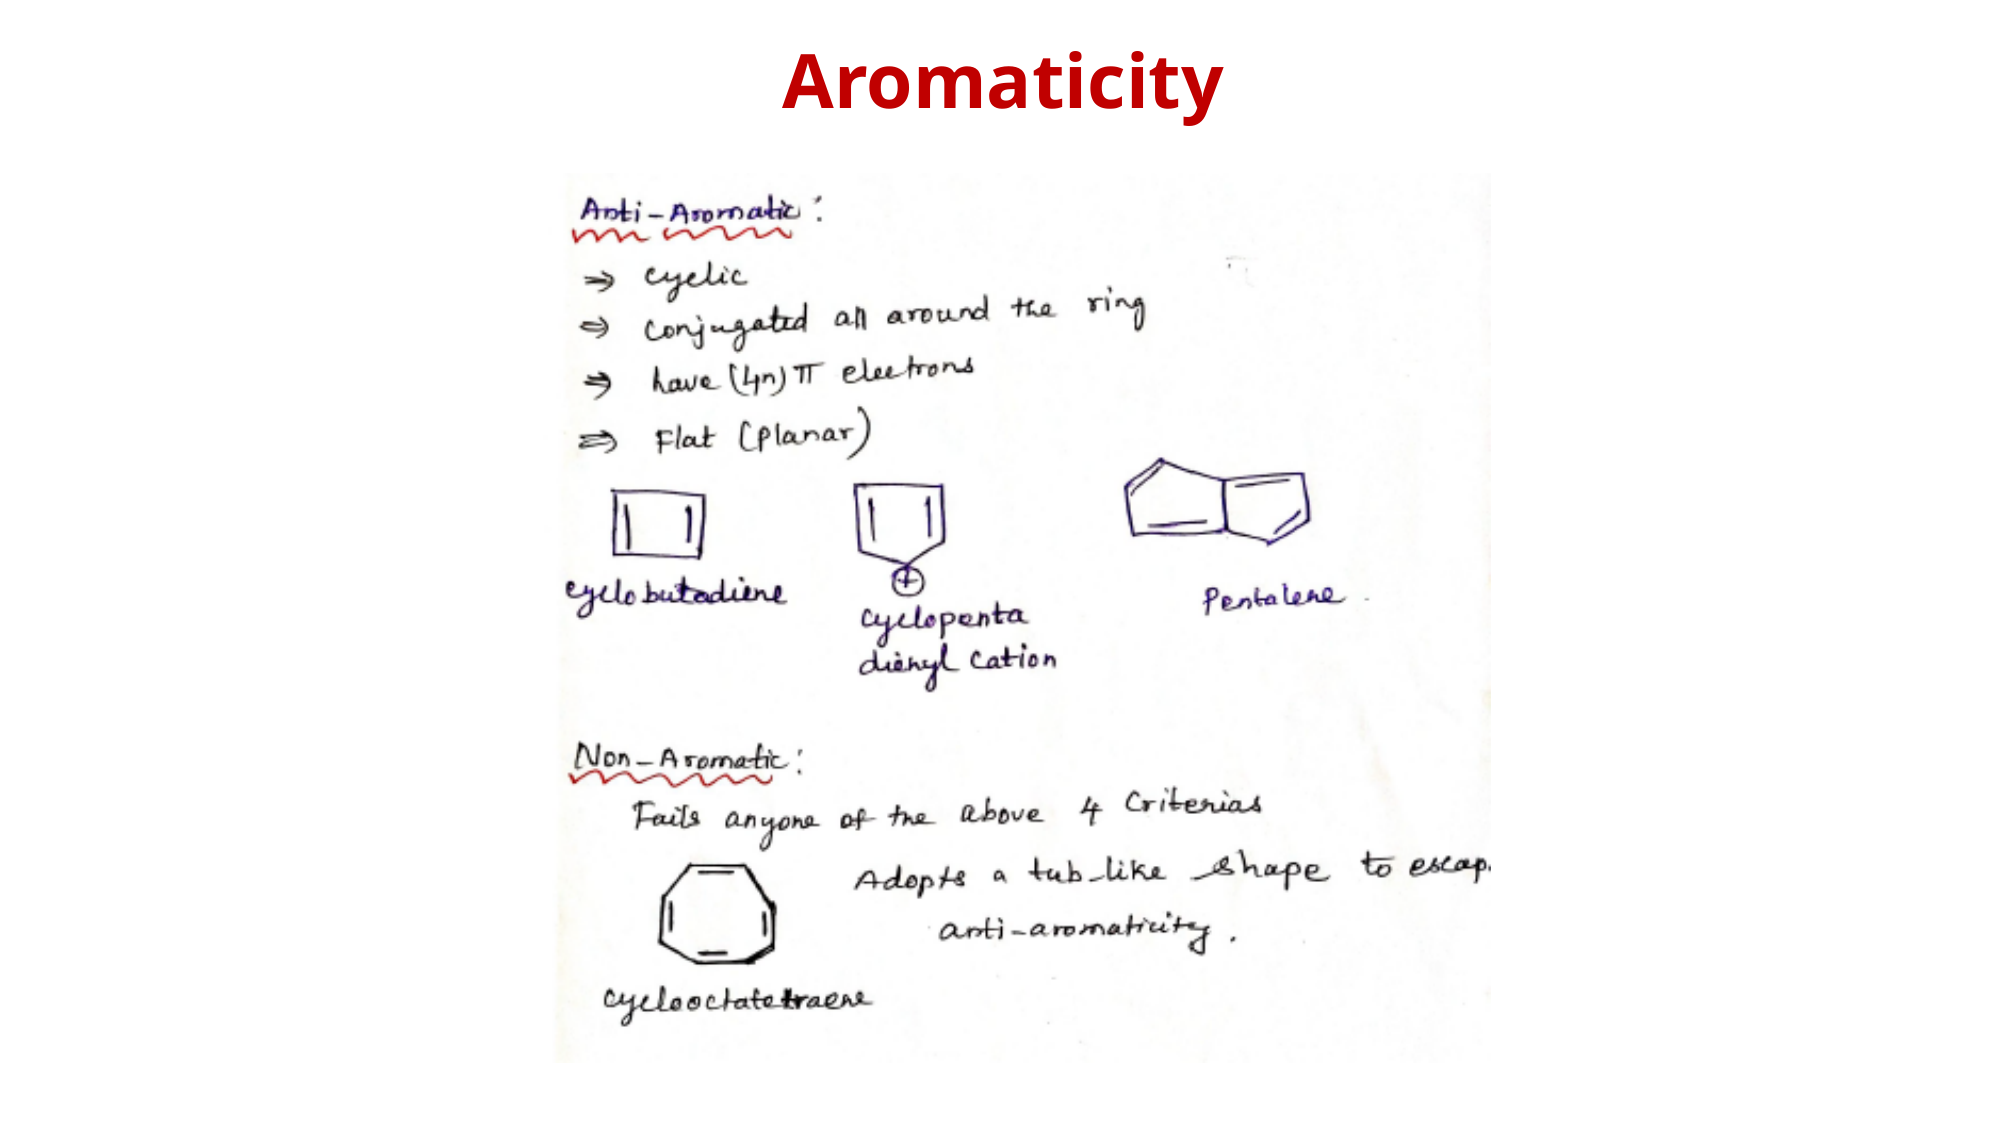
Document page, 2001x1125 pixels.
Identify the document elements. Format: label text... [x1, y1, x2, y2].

picture [543, 173, 1491, 1063]
title Aromaticity [36, 12, 1971, 156]
